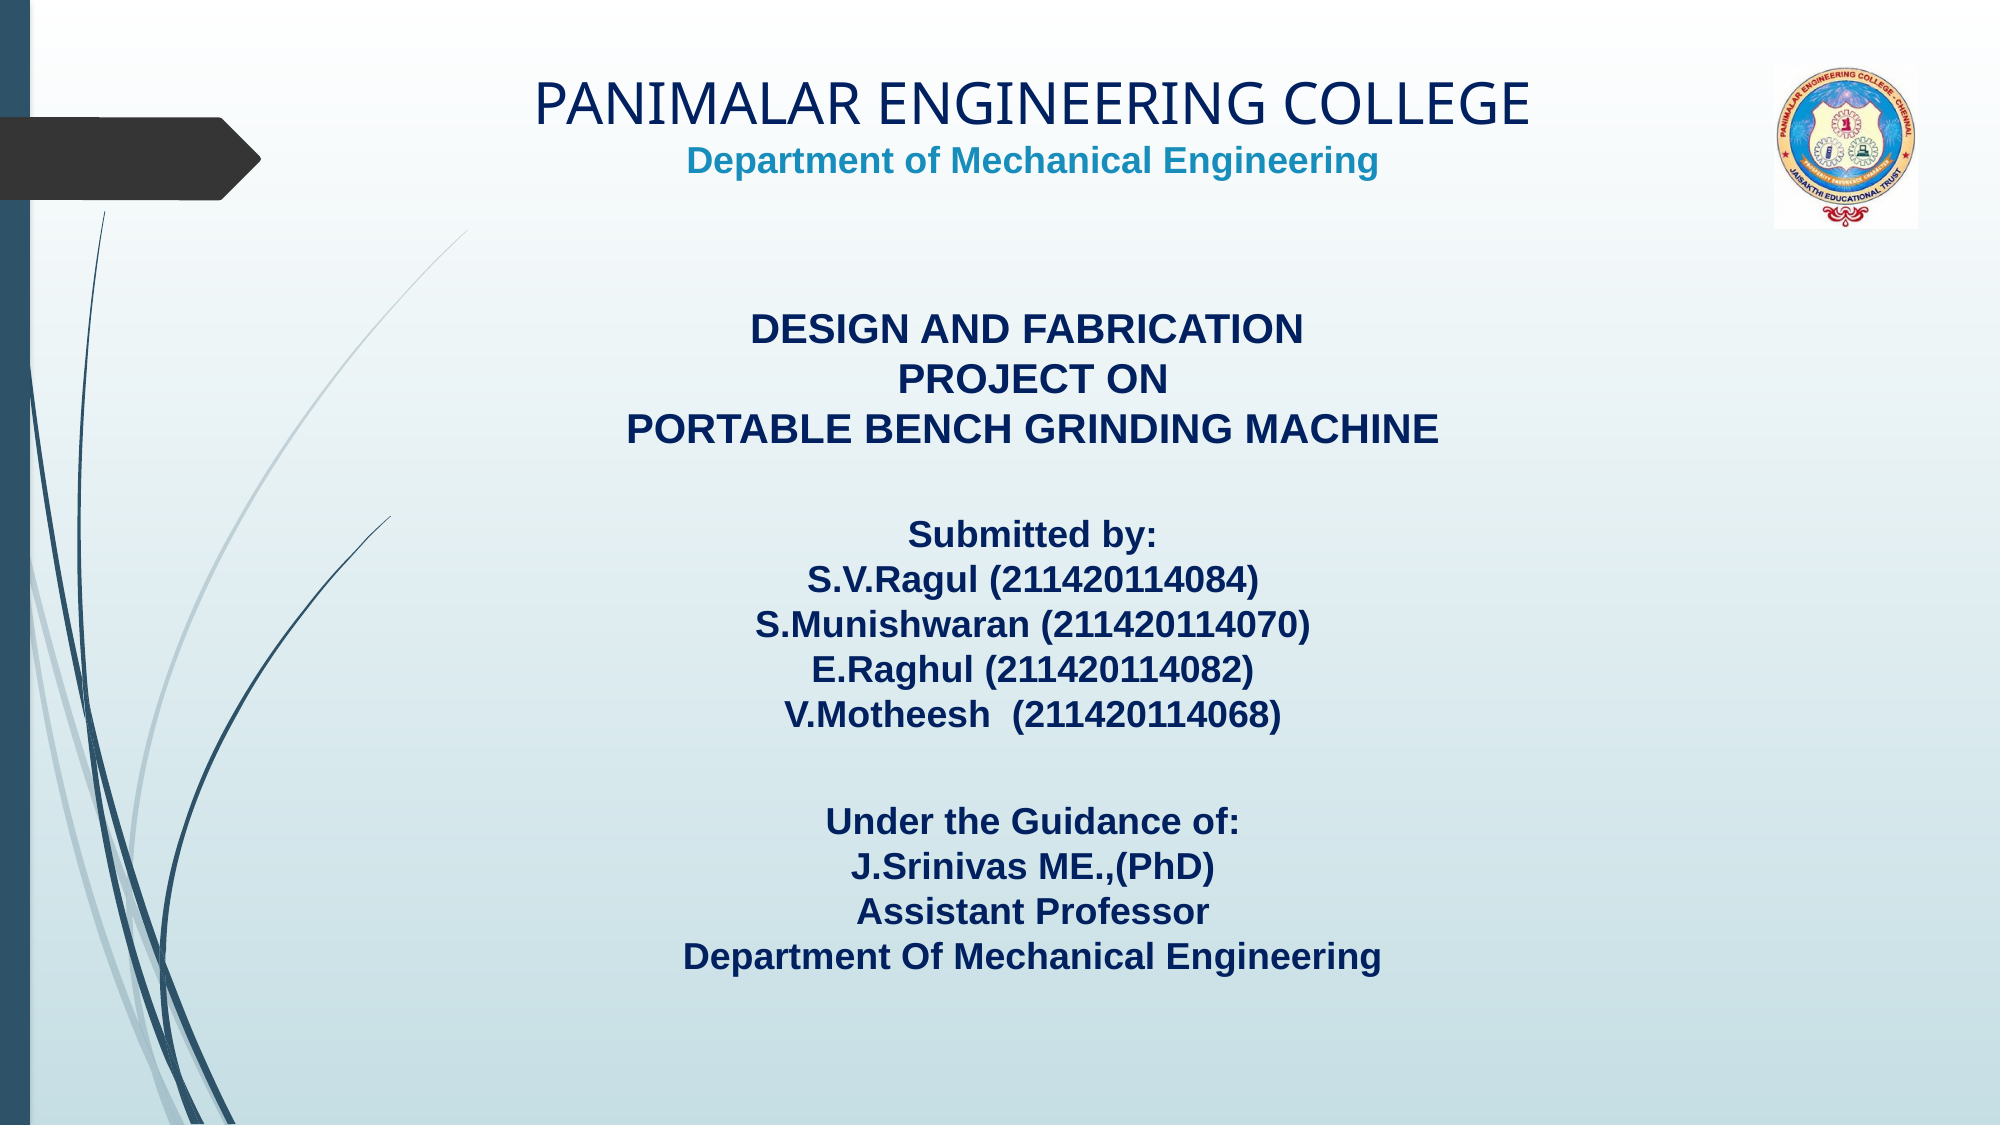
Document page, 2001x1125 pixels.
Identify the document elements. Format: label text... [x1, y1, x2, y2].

text_box DESIGN AND FABRICATION PROJECT ON PORTABLE BENCH GRINDING MACHINE [577, 294, 1490, 459]
text_box Submitted by: S.V.Ragul (211420114084) S.Munishwaran (211420114070) E.Raghul (211420114082) V.Motheesh (211420114068) [711, 502, 1355, 788]
picture [1774, 65, 1919, 229]
text_box Under the Guidance of: J.Srinivas ME.,(PhD) Assistant Professor Department Of Mechanical Engineering [645, 790, 1422, 985]
text_box PANIMALAR ENGINEERING COLLEGE Department of Mechanical Engineering [402, 59, 1664, 234]
